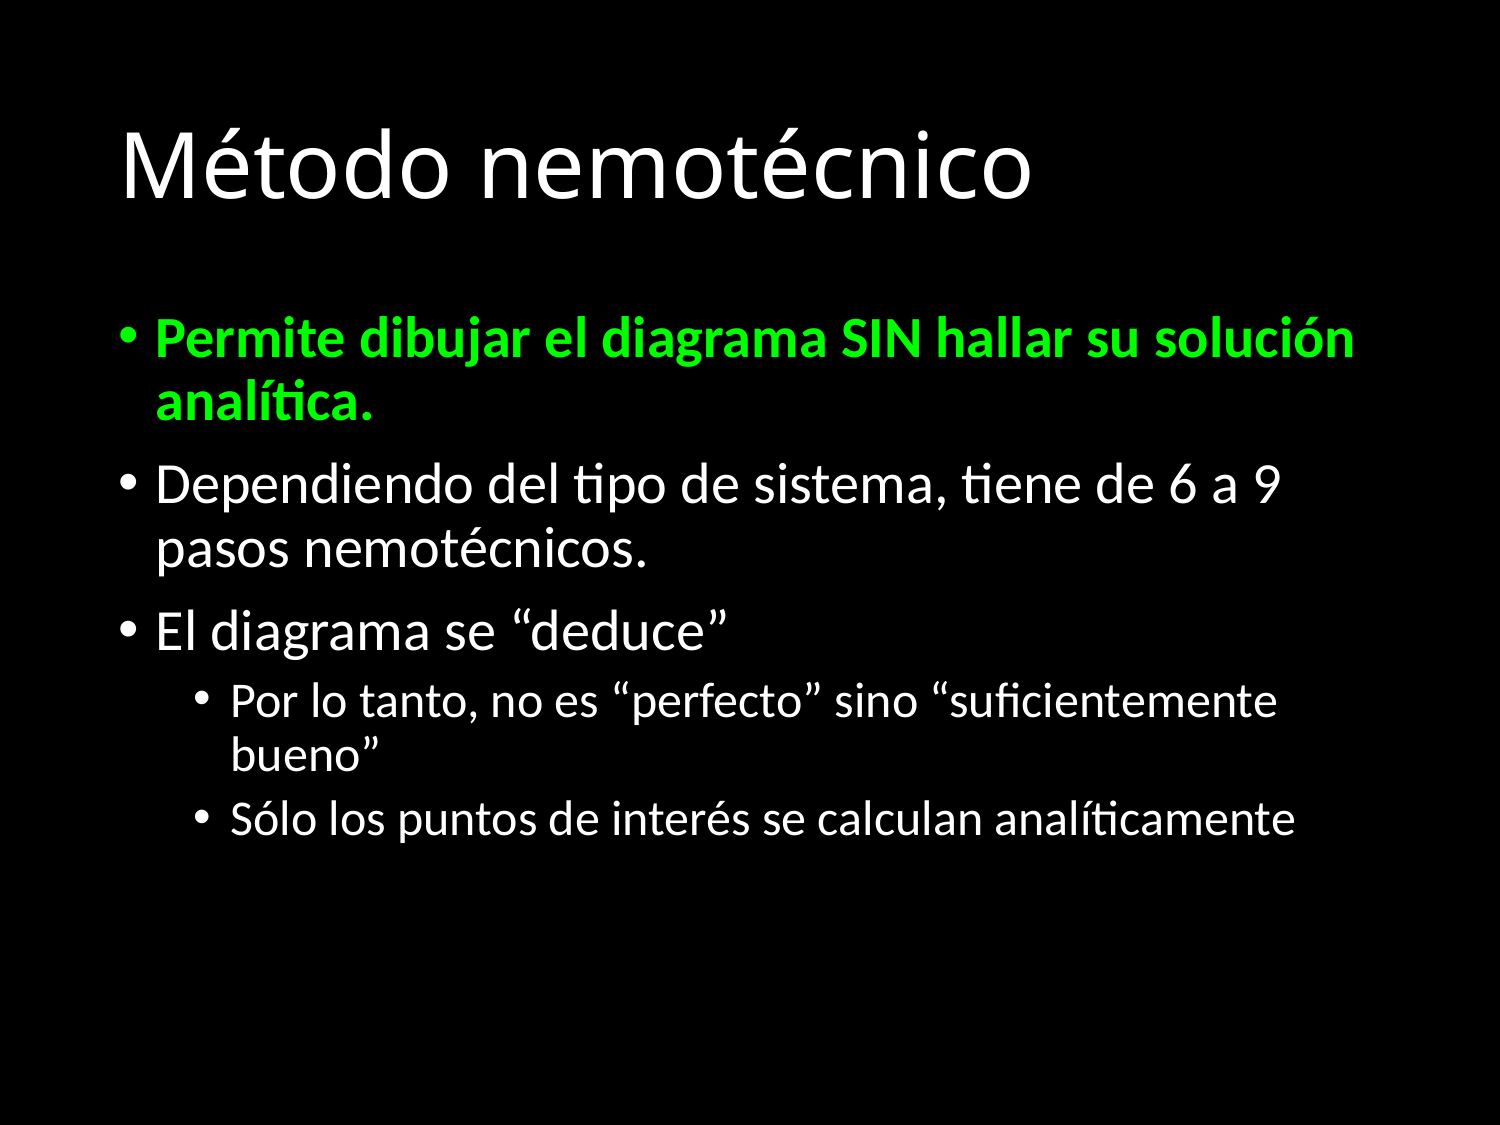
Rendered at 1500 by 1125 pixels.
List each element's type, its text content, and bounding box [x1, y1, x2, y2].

title Método nemotécnico [103, 59, 1397, 278]
list Permite dibujar el diagrama SIN hallar su solución analítica. Dependiendo del tipo de sistema, tiene de 6 a 9 pasos nemotécnicos. El diagrama se “deduce” Por lo tanto, no es “perfecto” sino “suficientemente bueno” Sólo los puntos de interés se calculan analíticamente [103, 299, 1397, 1014]
